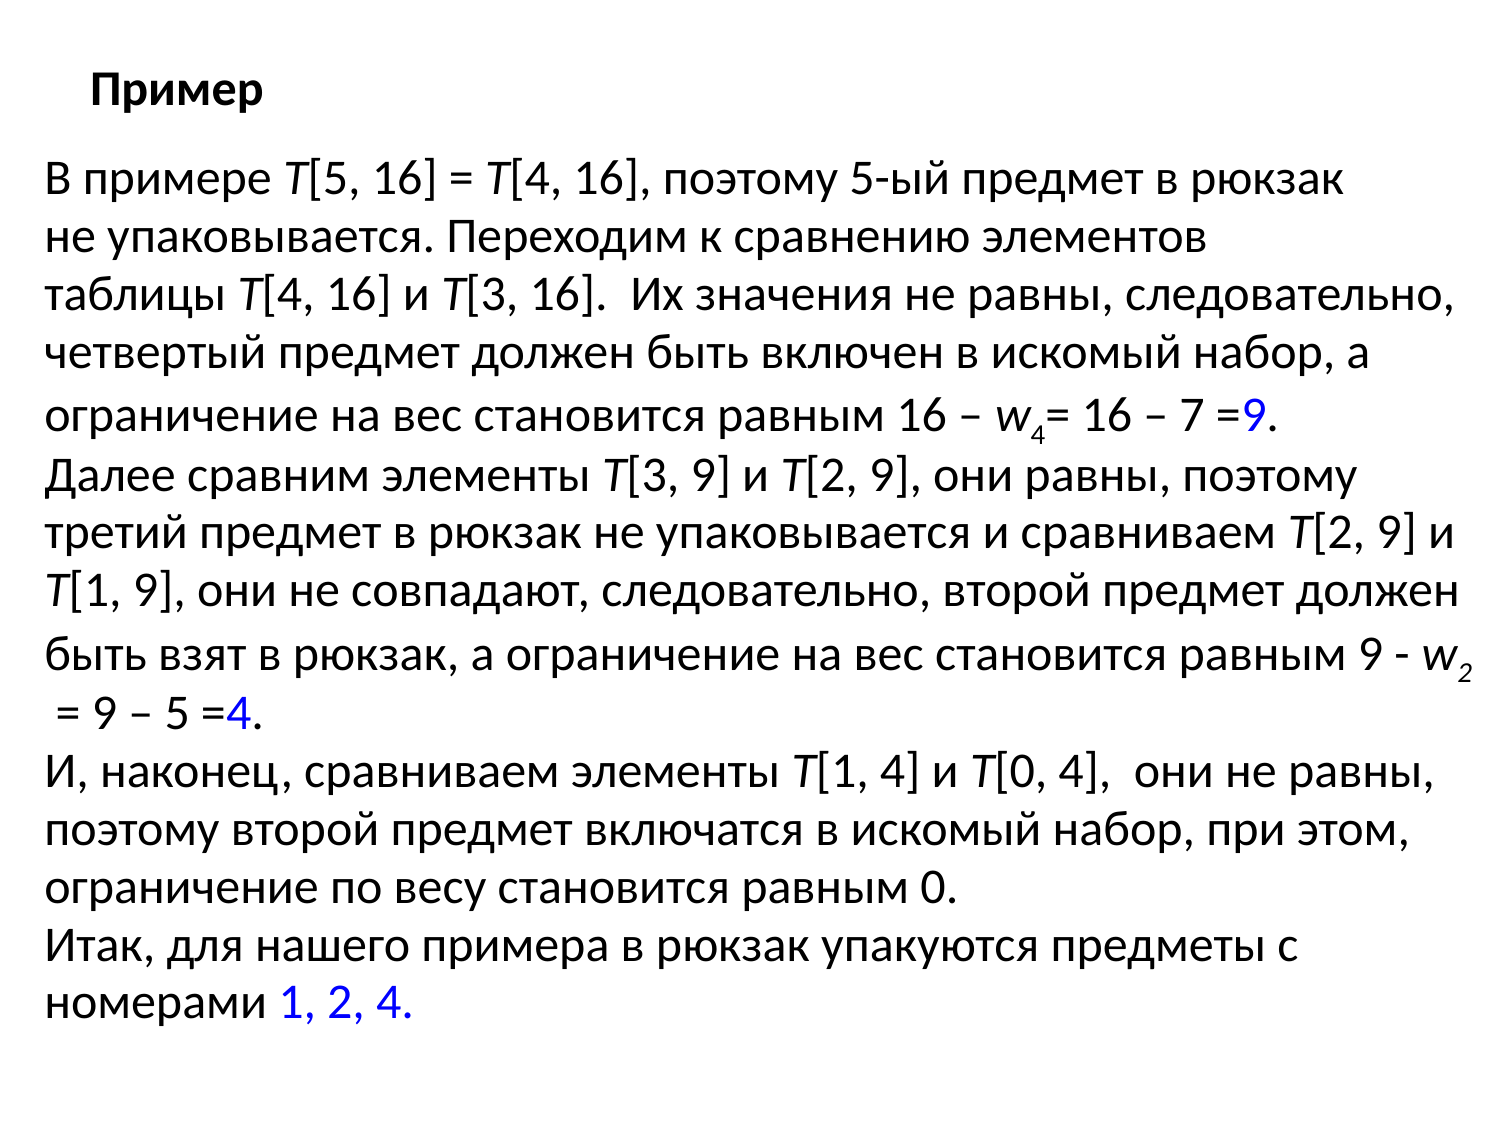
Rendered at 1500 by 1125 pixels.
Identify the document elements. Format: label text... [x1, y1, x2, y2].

list В примере T[5, 16] = T[4, 16], поэтому 5-ый предмет в рюкзак не упаковывается. Переходим к сравнению элементов таблицы T[4, 16] и T[3, 16]. Их значения не равны, следовательно, четвертый предмет должен быть включен в искомый набор, а ограничение на вес становится равным 16 – w4= 16 – 7 =9. Далее сравним элементы T[3, 9] и T[2, 9], они равны, поэтому третий предмет в рюкзак не упаковывается и сравниваем T[2, 9] и T[1, 9], они не совпадают, следовательно, второй предмет должен быть взят в рюкзак, а ограничение на вес становится равным 9 - w2 = 9 – 5 =4. И, наконец, сравниваем элементы T[1, 4] и T[0, 4], они не равны, поэтому второй предмет включатся в искомый набор, при этом, ограничение по весу становится равным 0. Итак, для нашего примера в рюкзак упакуются предметы с номерами 1, 2, 4. [29, 148, 1500, 1071]
title Пример [74, 44, 1426, 126]
